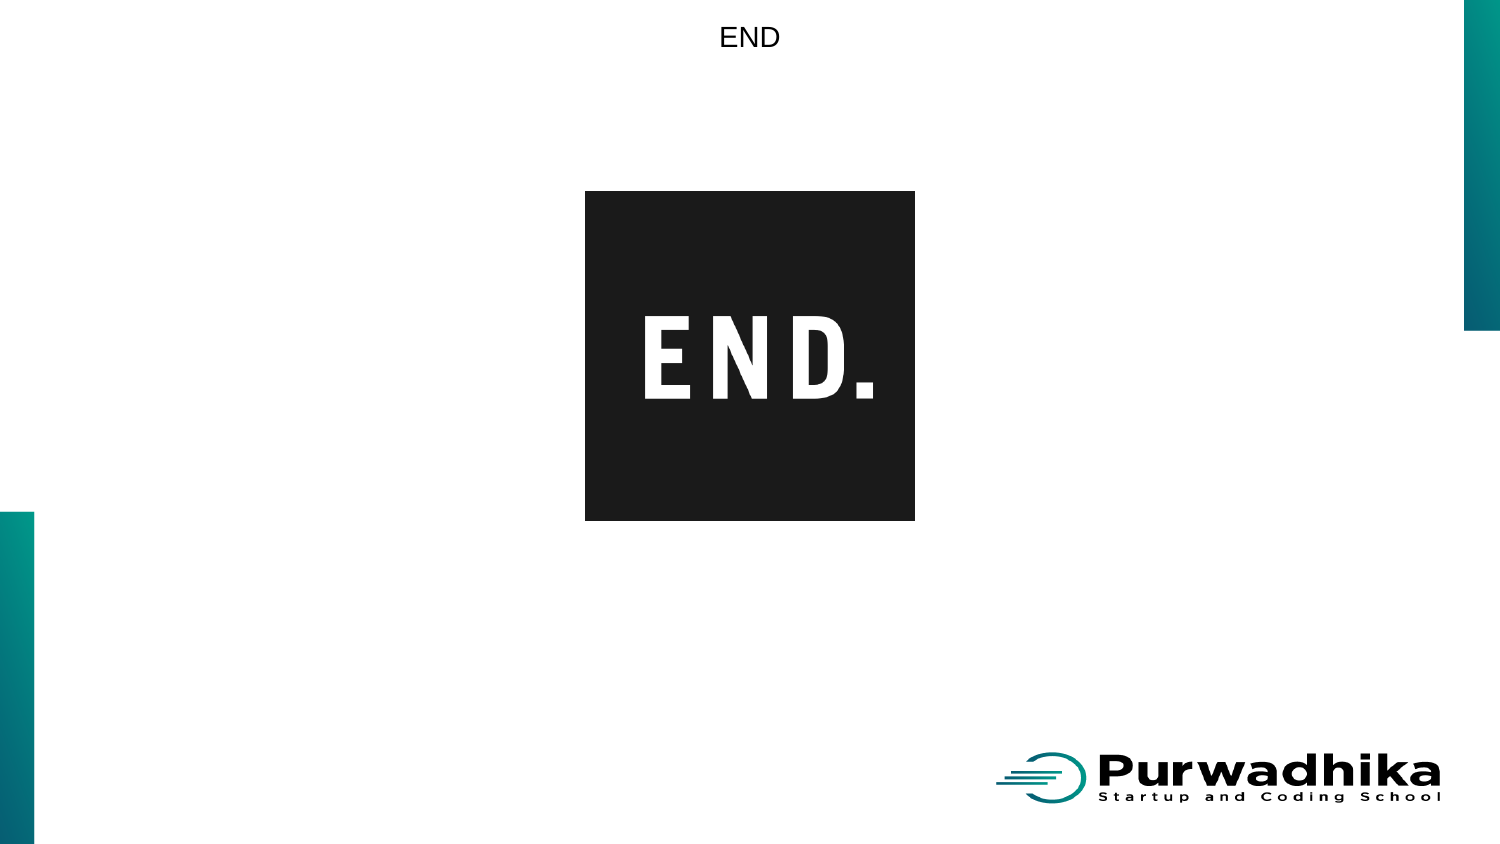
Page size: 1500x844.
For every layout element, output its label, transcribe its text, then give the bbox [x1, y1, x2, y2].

picture [0, 0, 1500, 844]
text_box END [686, 10, 814, 61]
